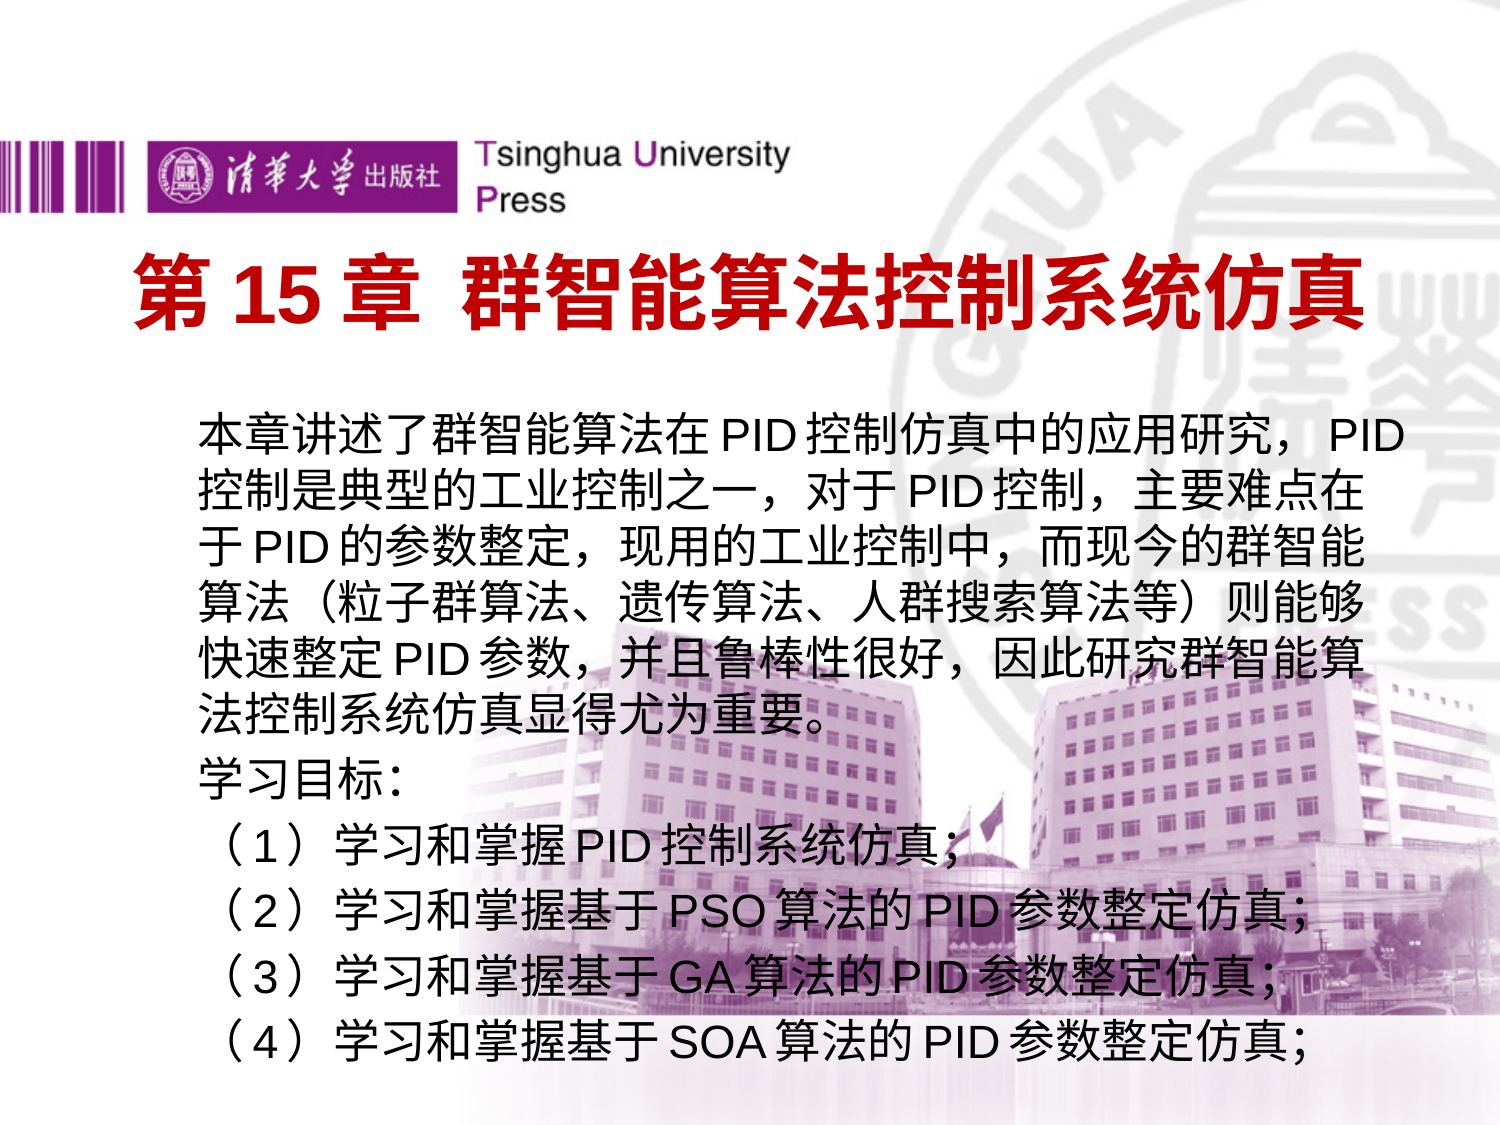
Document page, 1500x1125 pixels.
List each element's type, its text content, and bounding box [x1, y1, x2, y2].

subtitle 本章讲述了群智能算法在PID控制仿真中的应用研究，PID控制是典型的工业控制之一，对于PID控制，主要难点在于PID的参数整定，现用的工业控制中，而现今的群智能算法（粒子群算法、遗传算法、人群搜索算法等）则能够快速整定PID参数，并且鲁棒性很好，因此研究群智能算法控制系统仿真显得尤为重要。 学习目标： （1）学习和掌握PID控制系统仿真； （2）学习和掌握基于PSO算法的PID参数整定仿真； （3）学习和掌握基于GA算法的PID参数整定仿真； （4）学习和掌握基于SOA算法的PID参数整定仿真； [182, 396, 1424, 1083]
picture [0, 0, 1500, 1125]
title 第15章 群智能算法控制系统仿真 [111, 219, 1388, 462]
